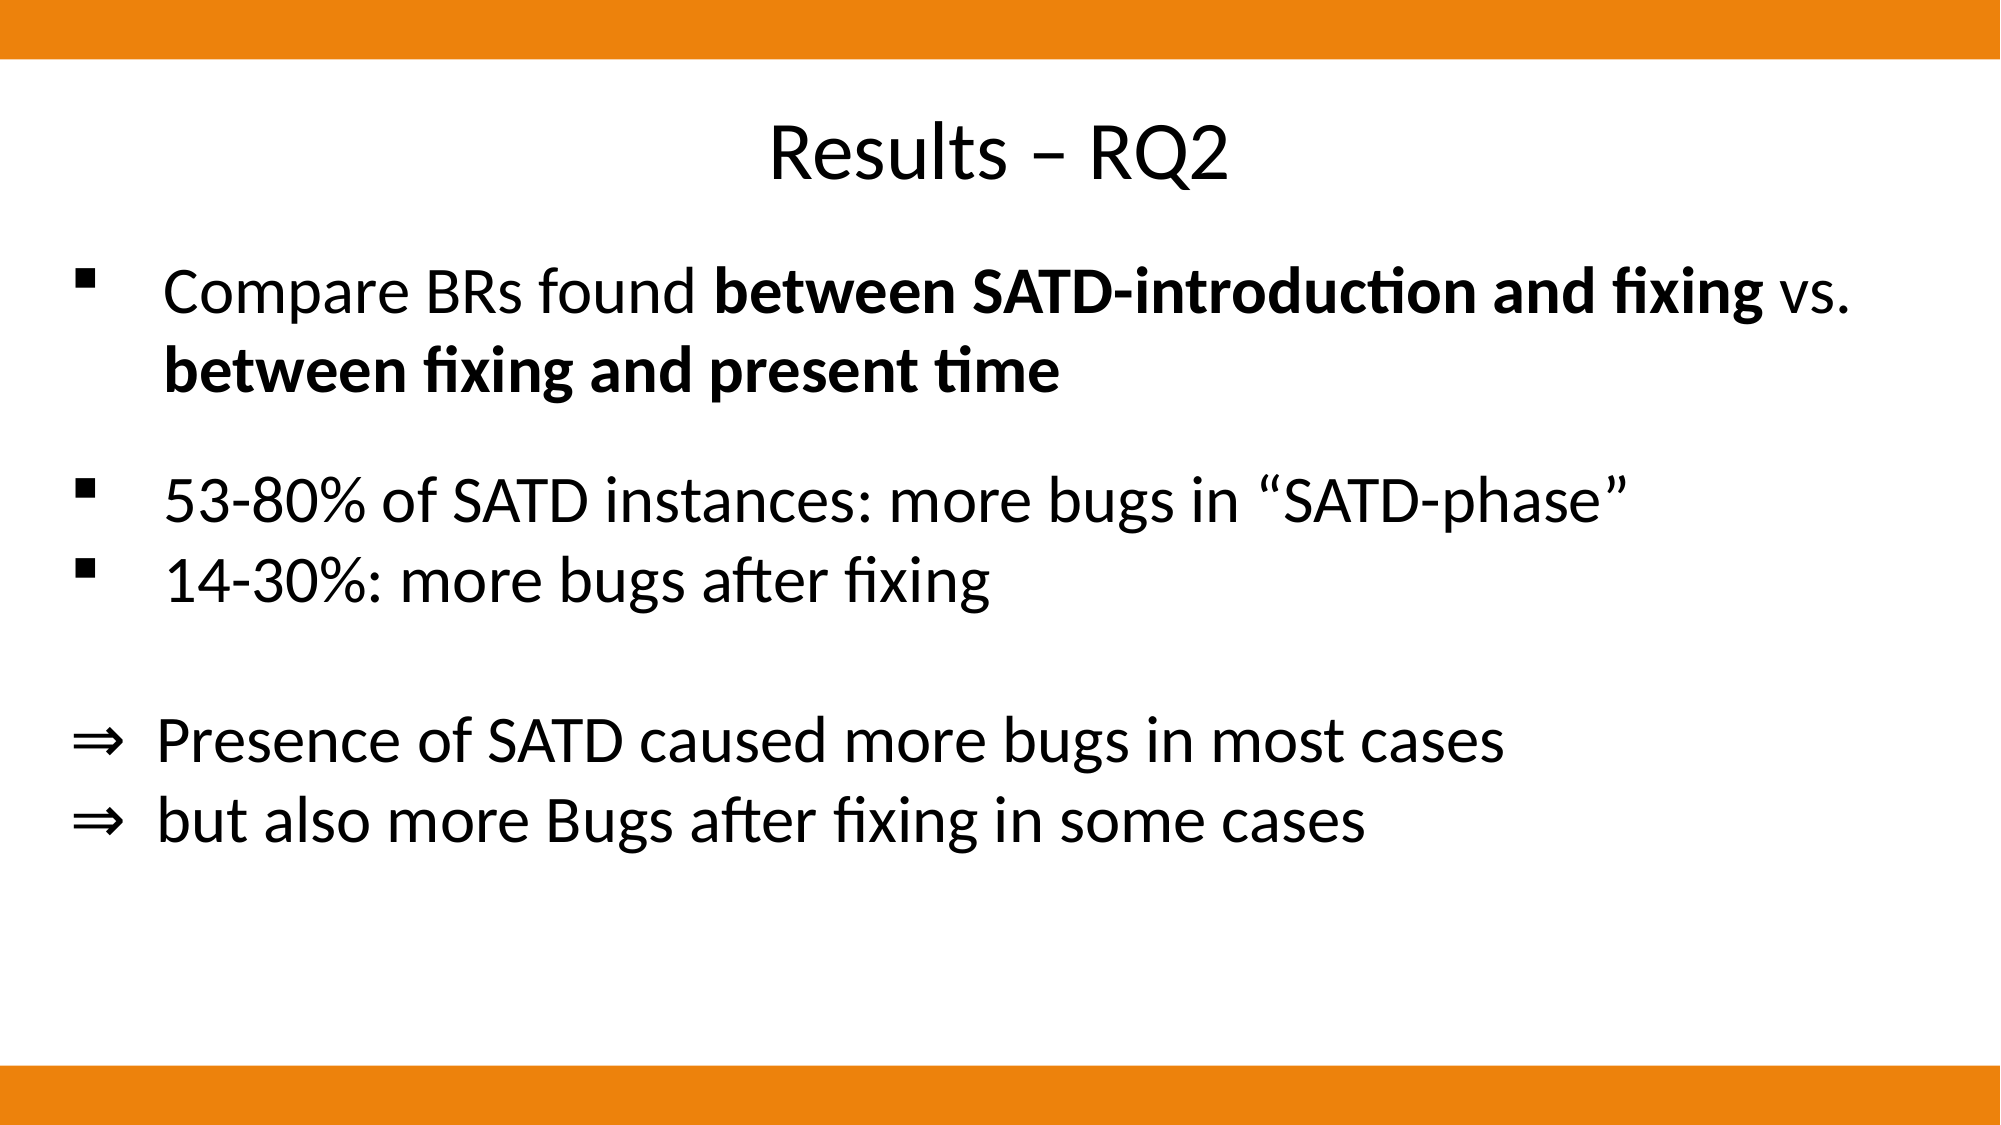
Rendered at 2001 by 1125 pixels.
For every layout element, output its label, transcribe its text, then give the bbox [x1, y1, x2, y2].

text_box [0, 0, 2000, 60]
text_box Results – RQ2 [753, 89, 1247, 204]
text_box Compare BRs found between SATD-introduction and fixing vs. between fixing and present time 53-80% of SATD instances: more bugs in “SATD-phase” 14-30%: more bugs after fixing ⇒ Presence of SATD caused more bugs in most cases ⇒ but also more Bugs after fixing in some cases [55, 238, 1945, 894]
text_box [0, 1064, 2000, 1125]
